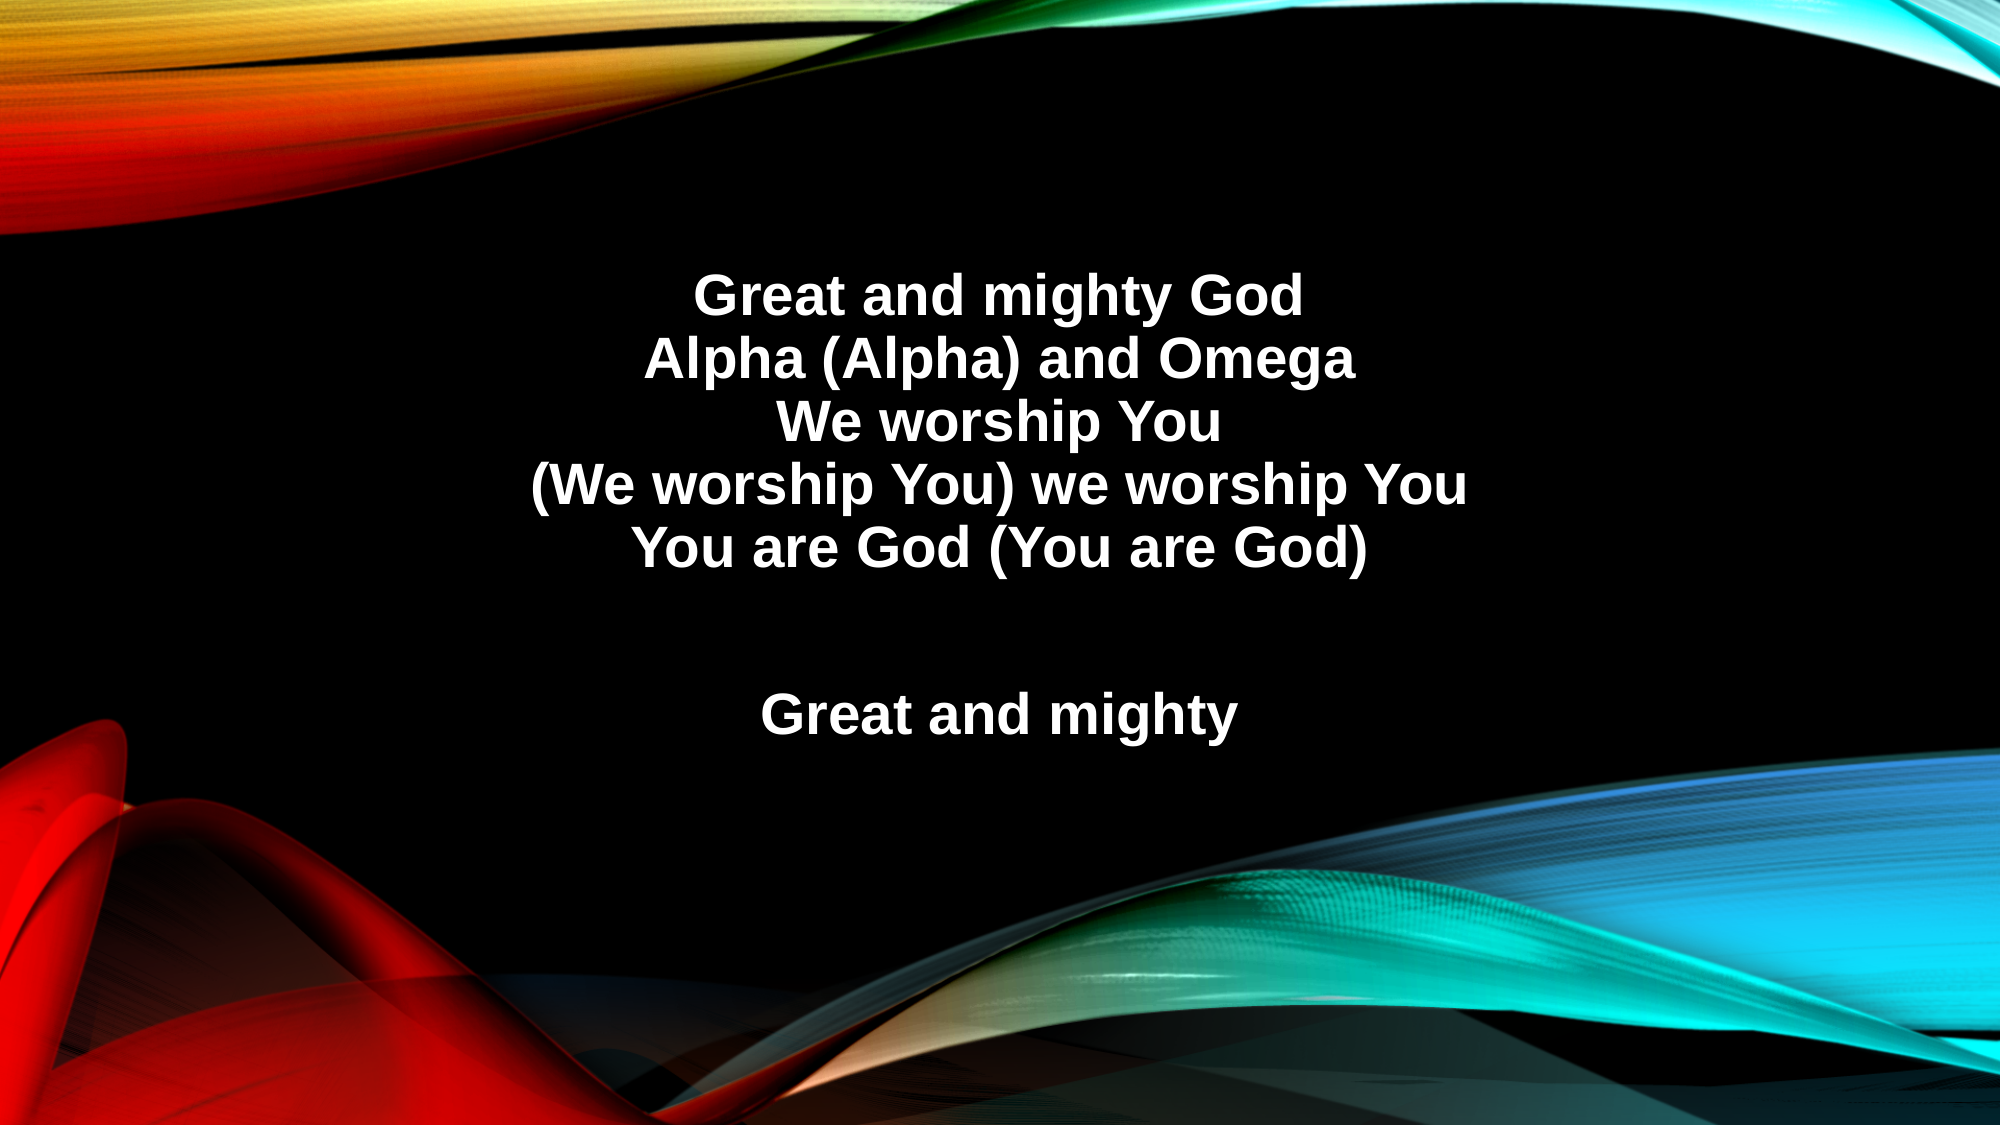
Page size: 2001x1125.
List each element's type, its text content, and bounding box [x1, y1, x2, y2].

subtitle Great and mighty God Alpha (Alpha) and Omega We worship You (We worship You) we worship You You are God (You are God) Great and mighty [0, 0, 2000, 1125]
